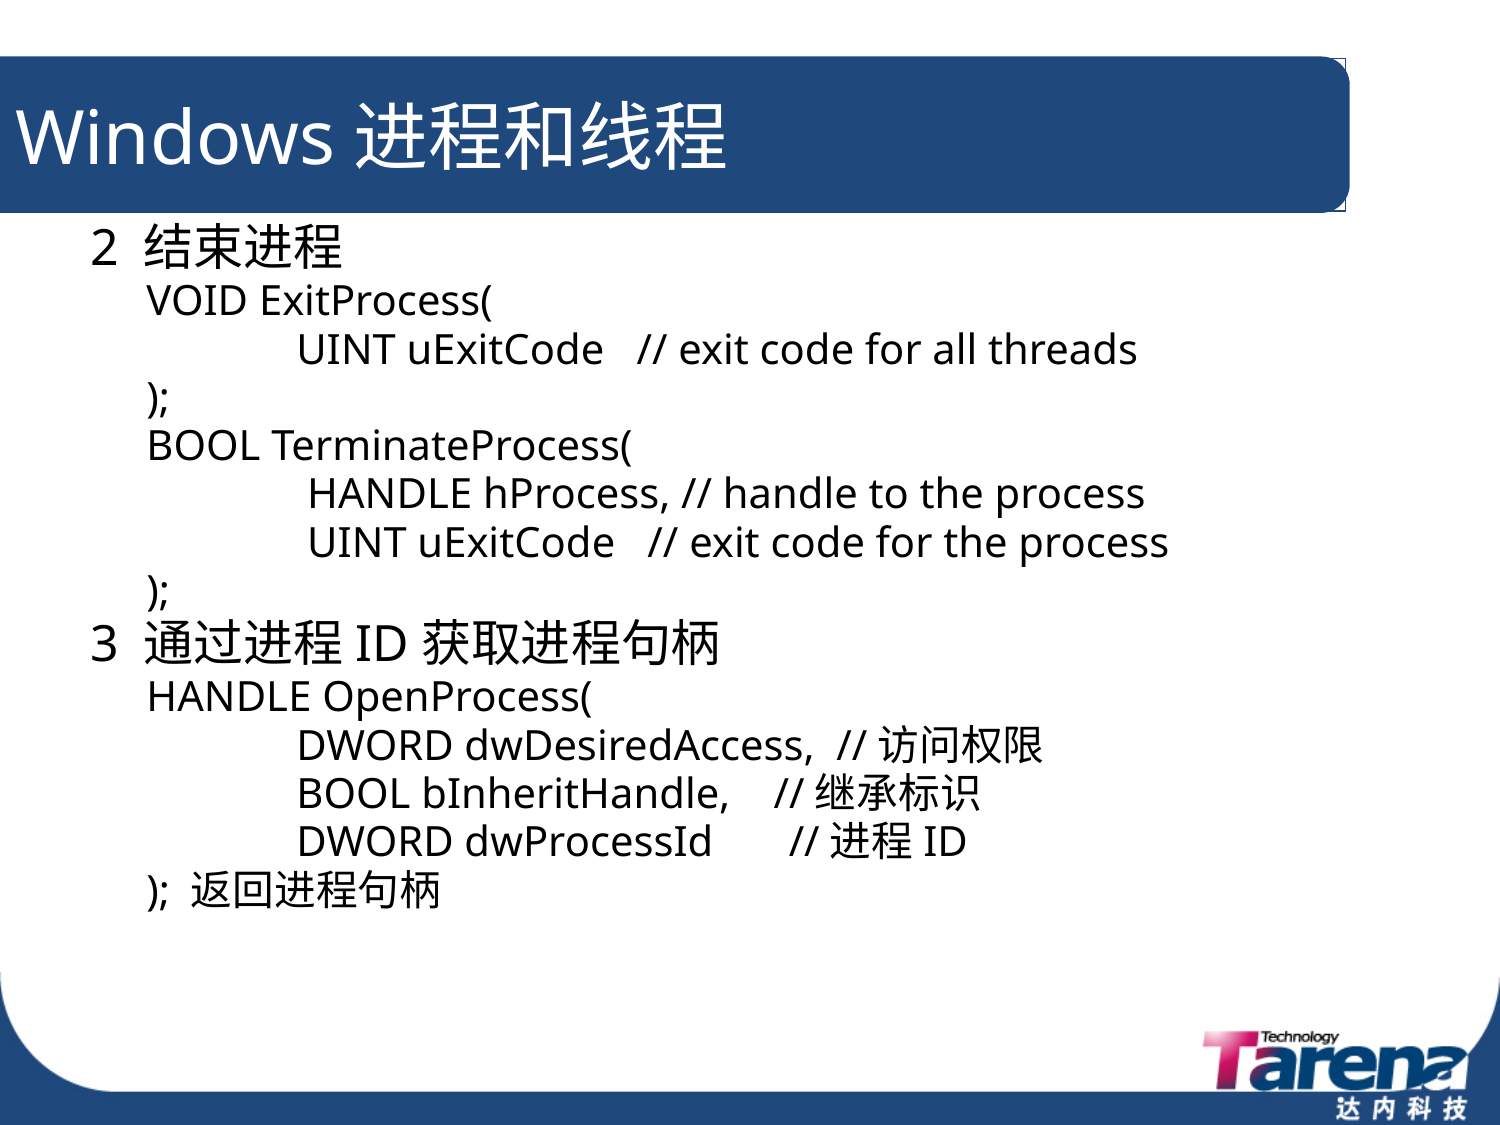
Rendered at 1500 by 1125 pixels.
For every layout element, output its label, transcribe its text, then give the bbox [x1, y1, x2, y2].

picture [0, 0, 1500, 1125]
list 2 结束进程 VOID ExitProcess( UINT uExitCode // exit code for all threads ); BOOL TerminateProcess( HANDLE hProcess, // handle to the process UINT uExitCode // exit code for the process ); 3 通过进程ID获取进程句柄 HANDLE OpenProcess( DWORD dwDesiredAccess, //访问权限 BOOL bInheritHandle, //继承标识 DWORD dwProcessId //进程ID ); 返回进程句柄 [74, 219, 1426, 1006]
title Windows进程和线程 [0, 58, 1346, 212]
